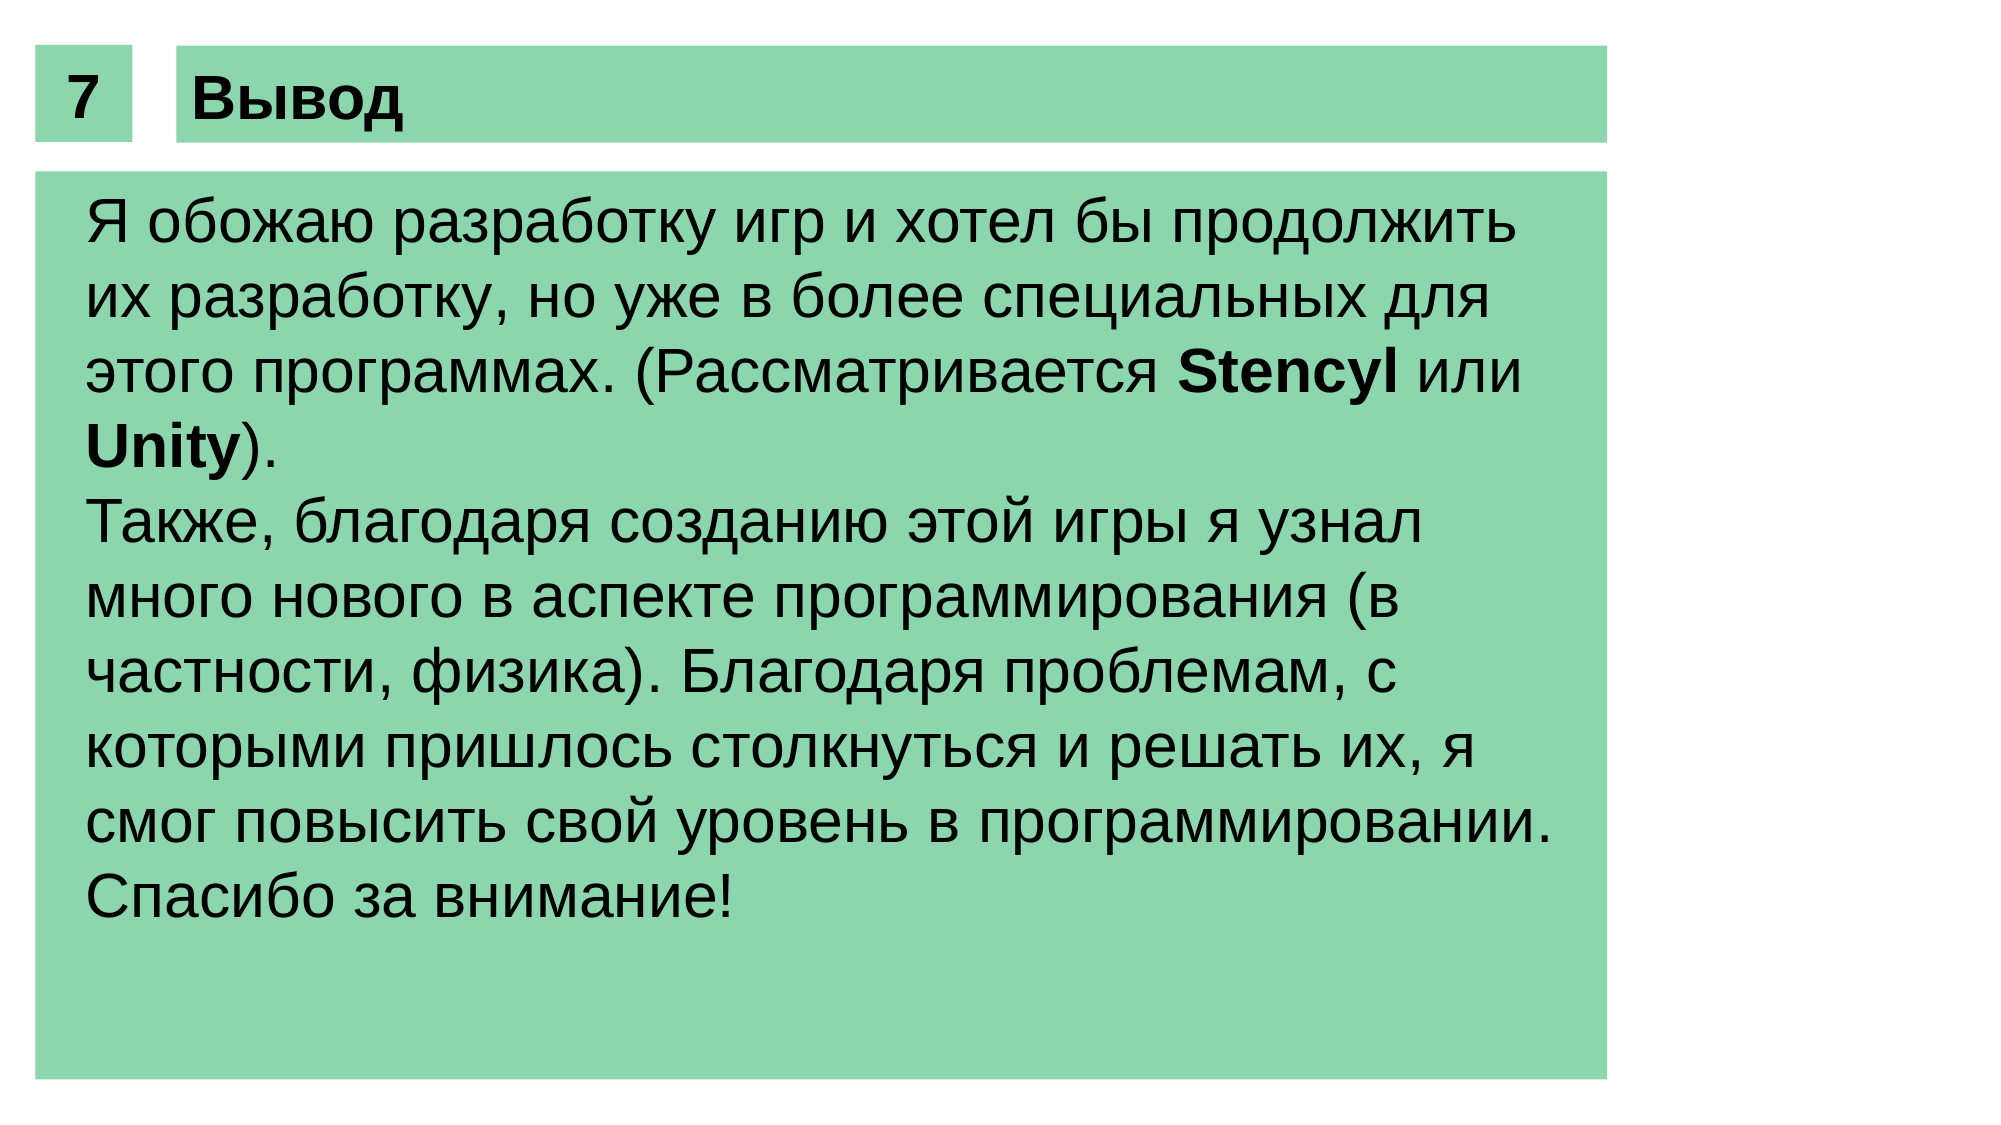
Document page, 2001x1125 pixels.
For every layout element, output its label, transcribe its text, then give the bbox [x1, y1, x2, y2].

text_box [34, 170, 1608, 1080]
text_box Я обожаю разработку игр и хотел бы продолжить их разработку, но уже в более специальных для этого программах. (Рассматривается Stencyl или Unity). Также, благодаря созданию этой игры я узнал много нового в аспекте программирования (в частности, физика). Благодаря проблемам, с которыми пришлось столкнуться и решать их, я смог повысить свой уровень в программировании. Спасибо за внимание! [70, 172, 1572, 938]
text_box 7 [34, 44, 133, 143]
text_box Вывод [175, 44, 1608, 144]
